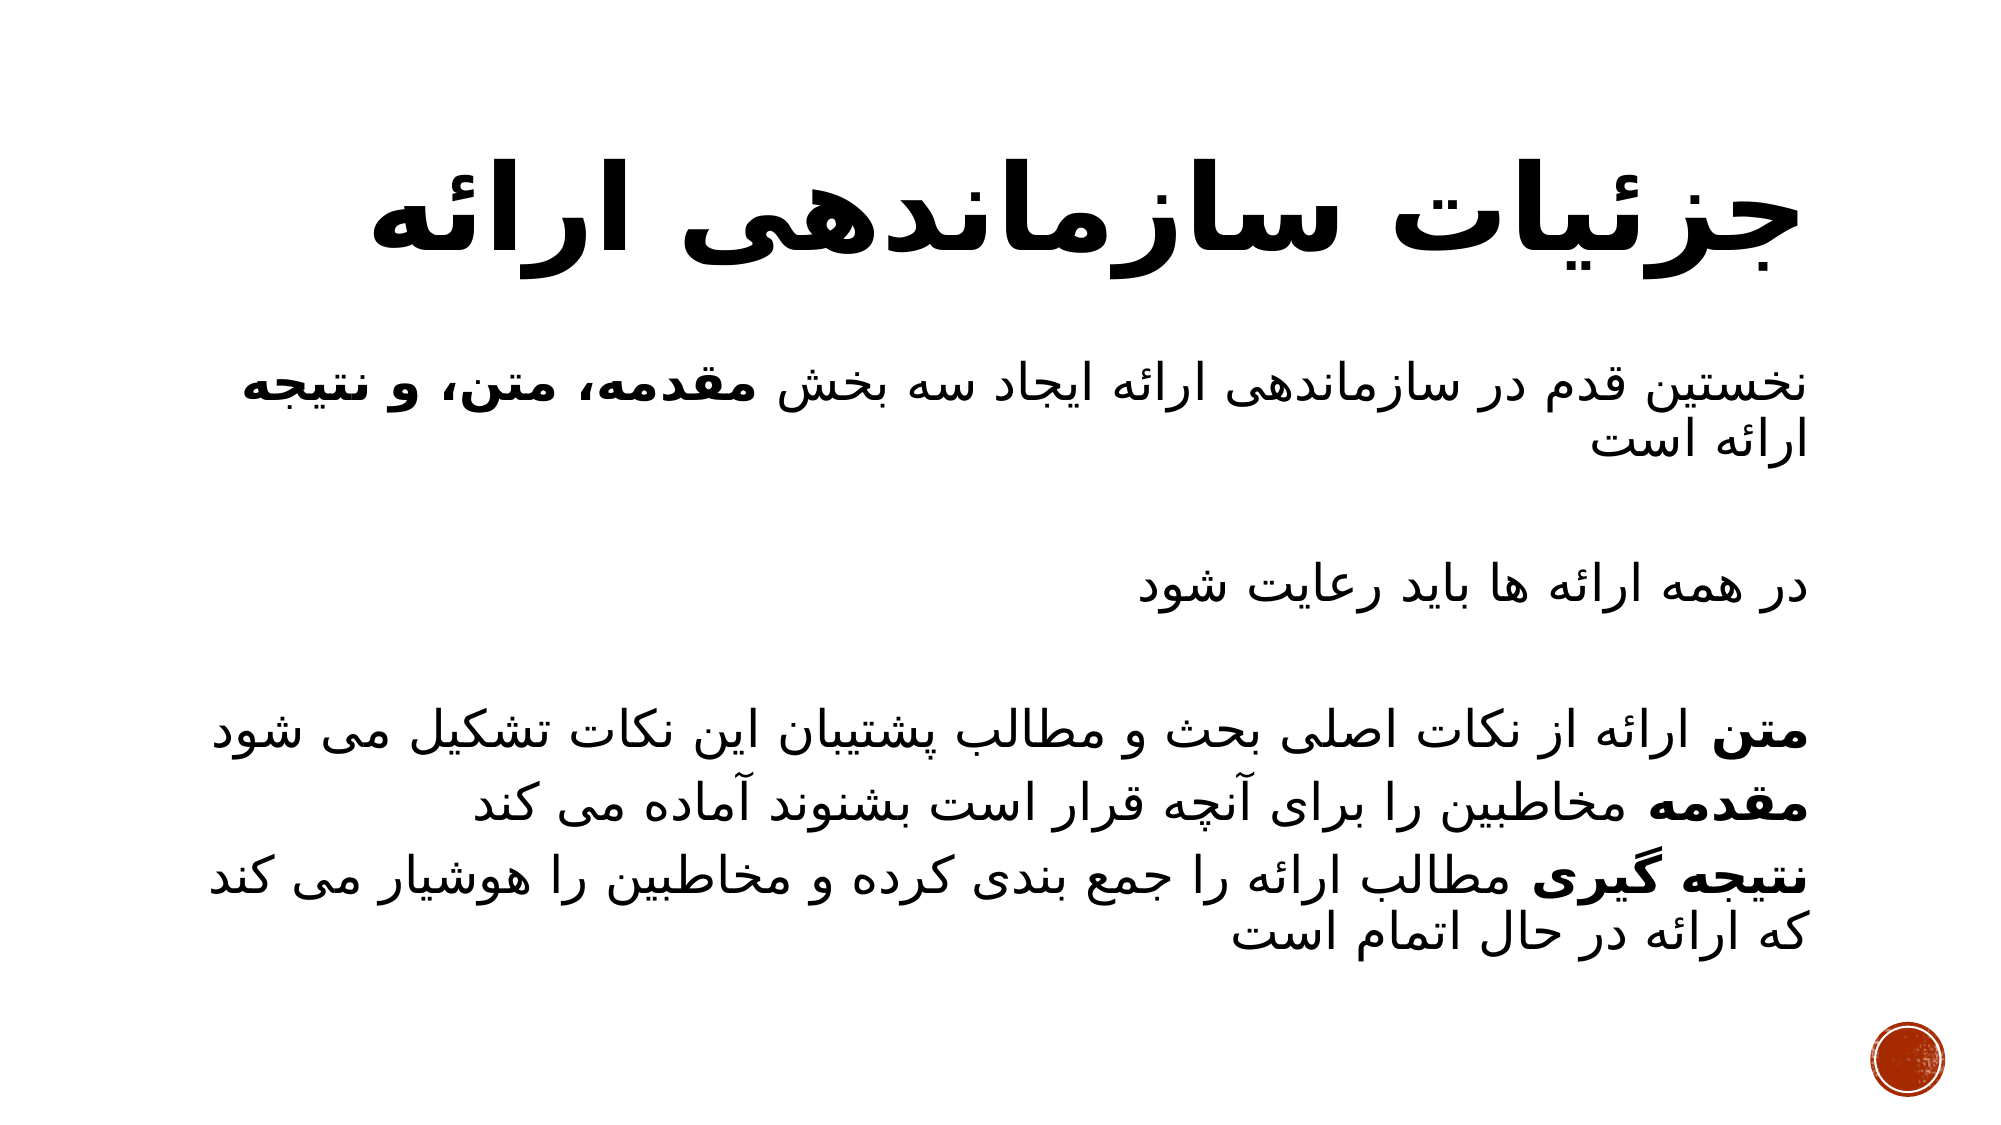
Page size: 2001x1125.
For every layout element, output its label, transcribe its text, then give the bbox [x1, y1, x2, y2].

list نخستین قدم در سازماندهی ارائه ایجاد سه بخش مقدمه، متن، و نتیجه ارائه است در همه ارائه ها باید رعایت شود متن ارائه از نکات اصلی بحث و مطالب پشتیبان این نکات تشکیل می شود مقدمه مخاطبین را برای آنچه قرار است بشنوند آماده می کند نتیجه گیری مطالب ارائه را جمع بندی کرده و مخاطبین را هوشیار می کند که ارائه در حال اتمام است [175, 348, 1826, 1013]
title جزئیات سازماندهی ارائه [175, 79, 1826, 344]
